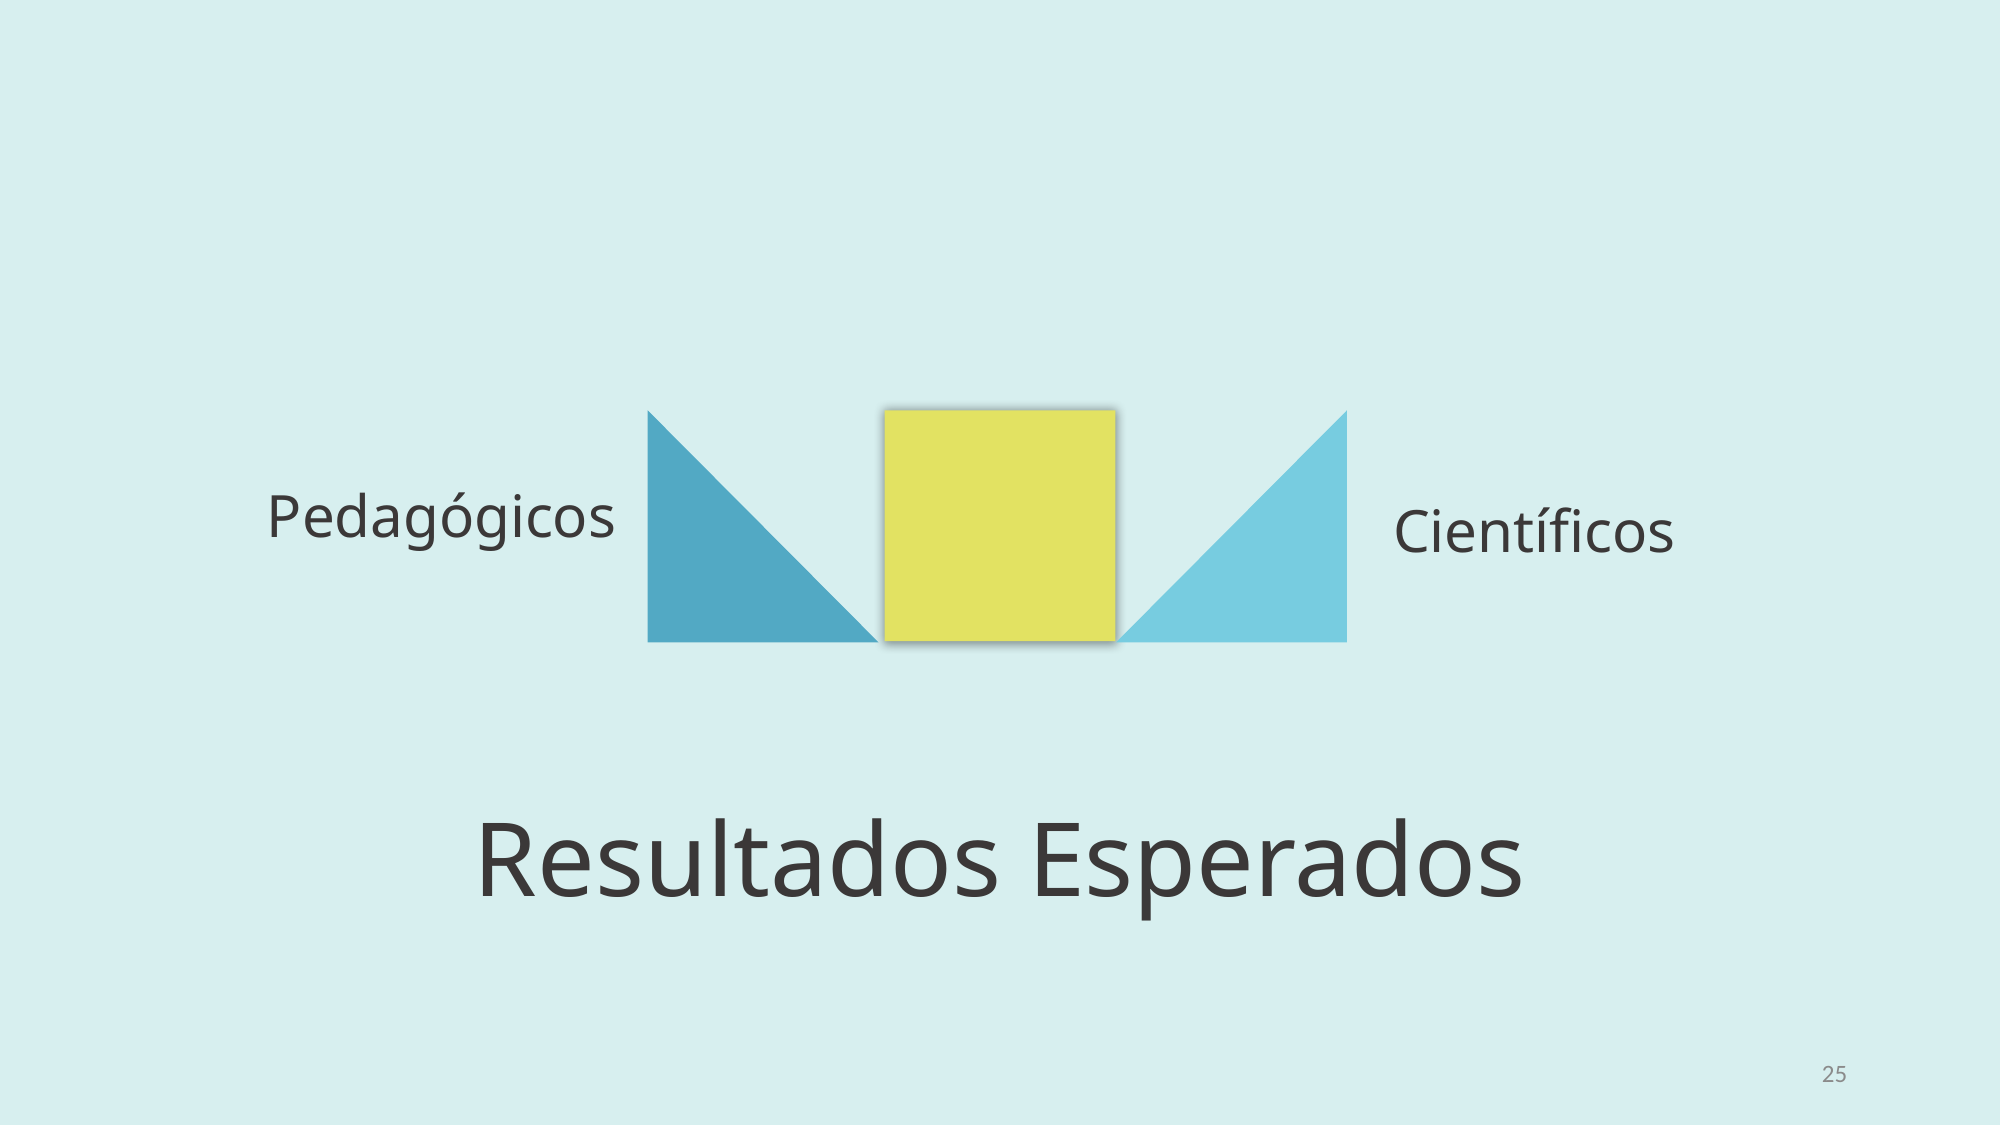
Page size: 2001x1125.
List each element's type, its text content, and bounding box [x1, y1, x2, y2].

title Resultados Esperados [446, 754, 1554, 972]
text_box [1113, 407, 1348, 644]
text_box Pedagógicos [80, 410, 632, 628]
text_box Científicos [1378, 424, 1930, 643]
text_box [883, 409, 1116, 642]
text_box [646, 407, 881, 644]
slide_number 25 [1412, 1042, 1863, 1103]
